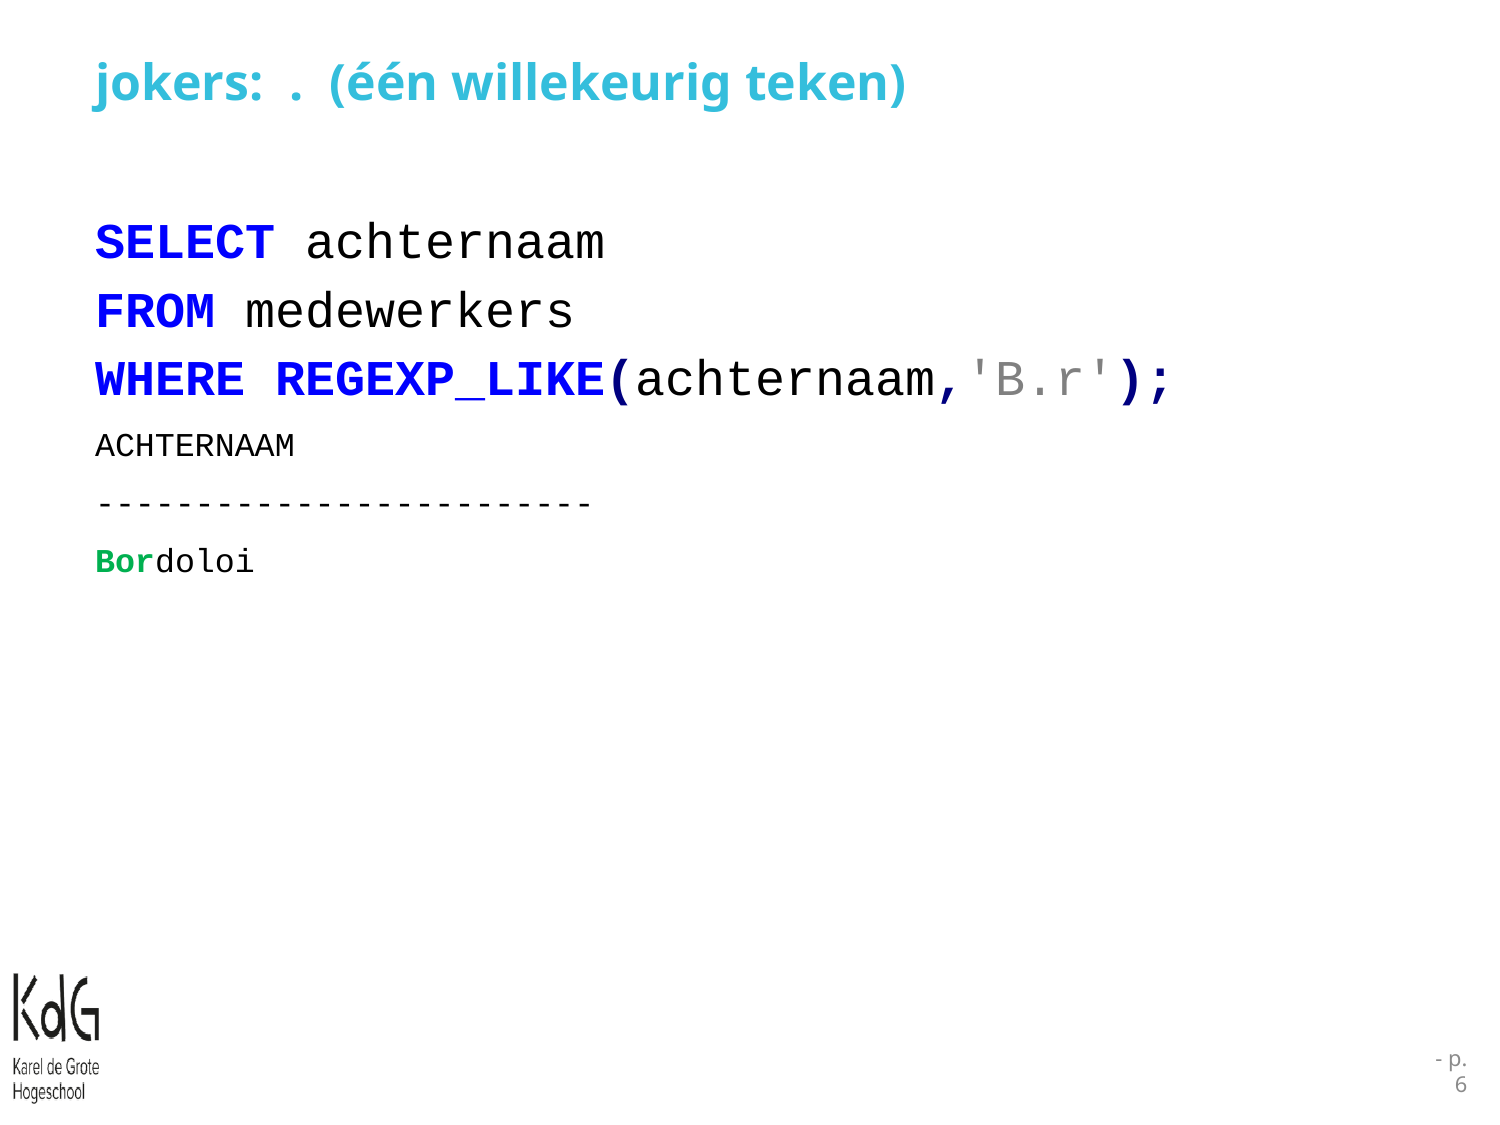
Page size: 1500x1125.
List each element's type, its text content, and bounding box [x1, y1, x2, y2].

slide_number - p.6 [1411, 1042, 1483, 1103]
title jokers: . (één willekeurig teken) [94, 42, 1412, 201]
picture [5, 928, 124, 1114]
list SELECT achternaam FROM medewerkers WHERE REGEXP_LIKE(achternaam,'B.r'); ACHTERNAAM ------------------------- Bordoloi [94, 201, 1412, 1006]
